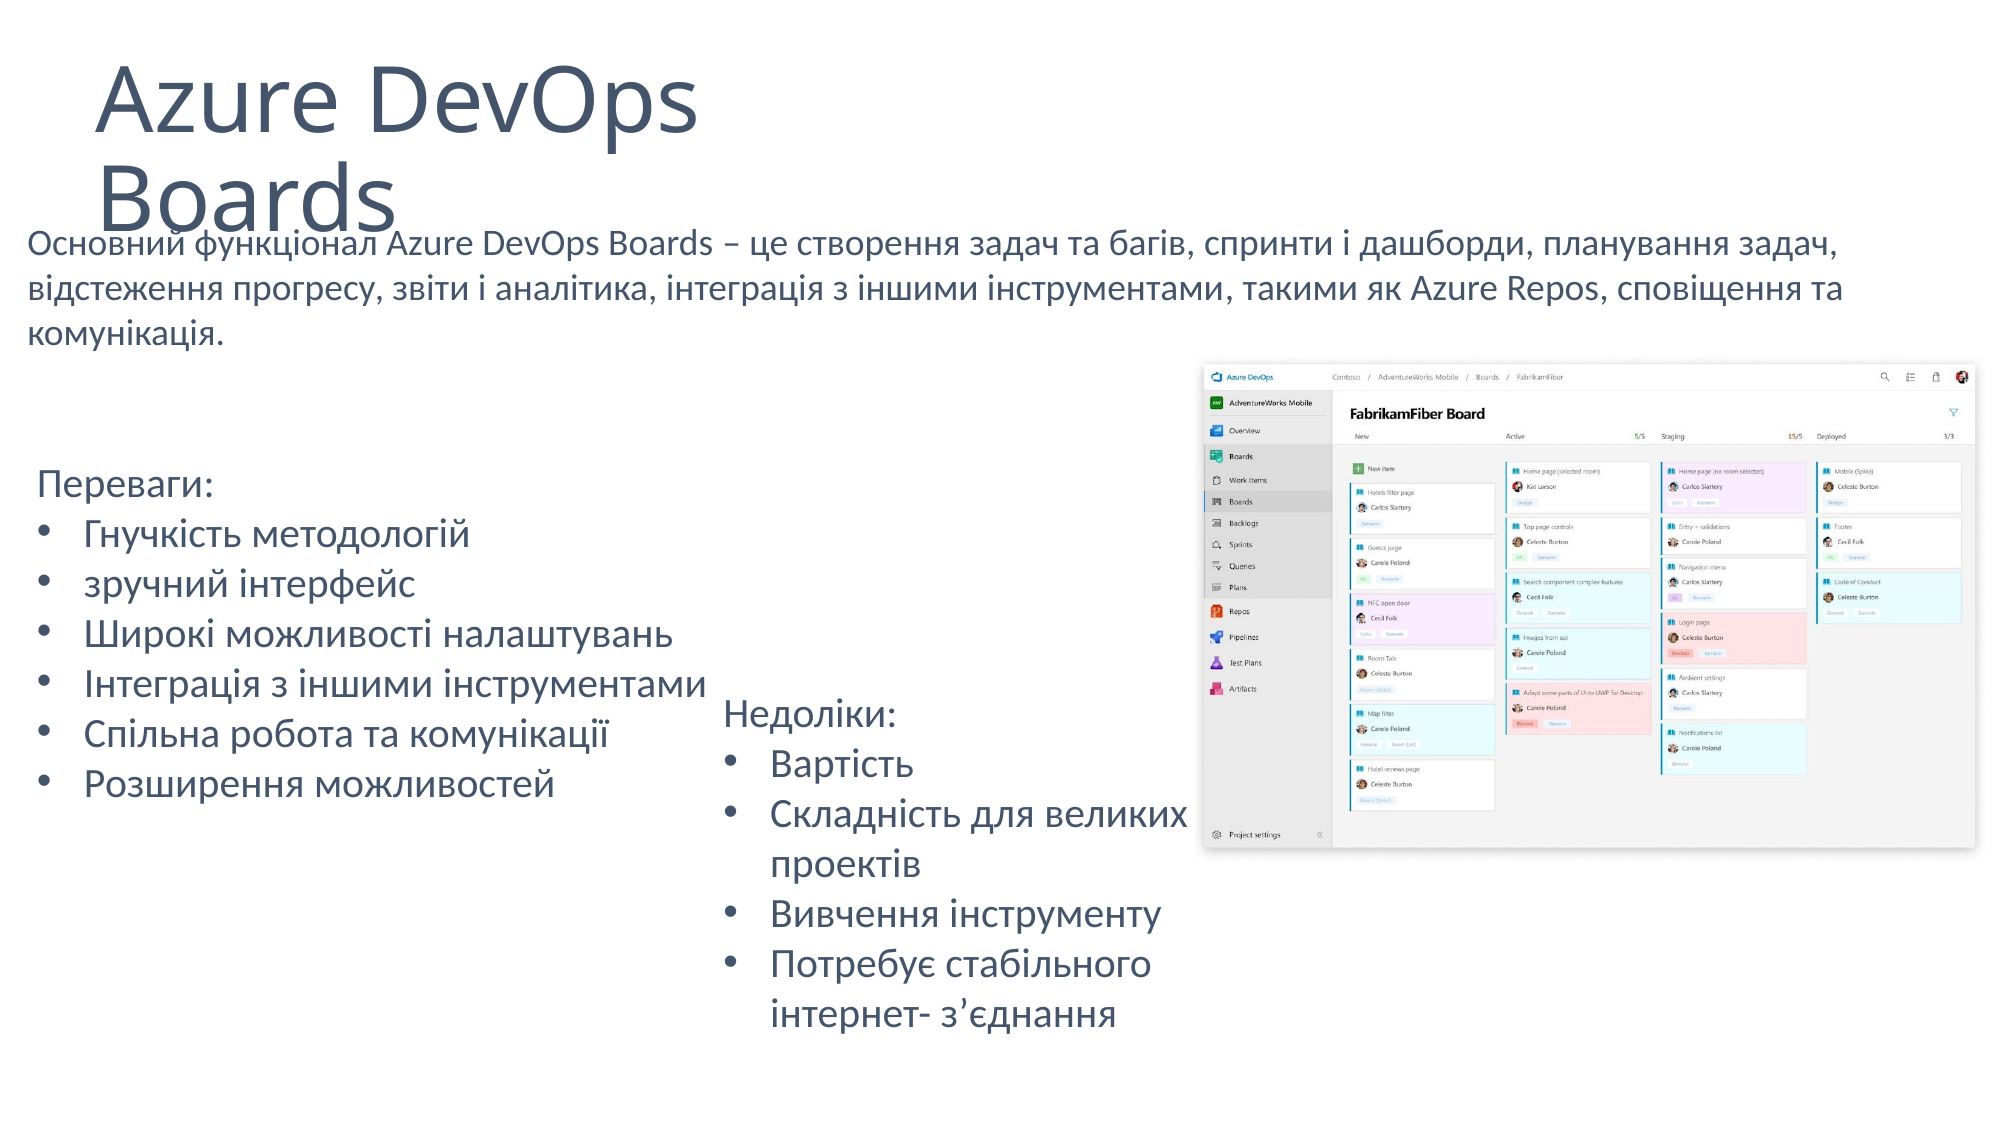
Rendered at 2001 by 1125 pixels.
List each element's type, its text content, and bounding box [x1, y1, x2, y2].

text_box Недоліки: Вартість Складність для великих проектів Вивчення інструменту Потребує стабільного інтернет- з’єднання [708, 678, 1220, 1044]
text_box Переваги: Гнучкість методологій зручний інтерфейс Широкі можливості налаштувань Інтеграція з іншими інструментами Спільна робота та комунікації Розширення можливостей [22, 448, 723, 813]
title Azure DevOps Boards [80, 43, 928, 210]
text_box Основний функціонал Azure DevOps Boards – це створення задач та багів, спринти і дашборди, планування задач, відстеження прогресу, звіти і аналітика, інтеграція з іншими інструментами, такими як Azure Repos, сповіщення та комунікація. [12, 210, 1949, 361]
picture [1190, 353, 1988, 863]
